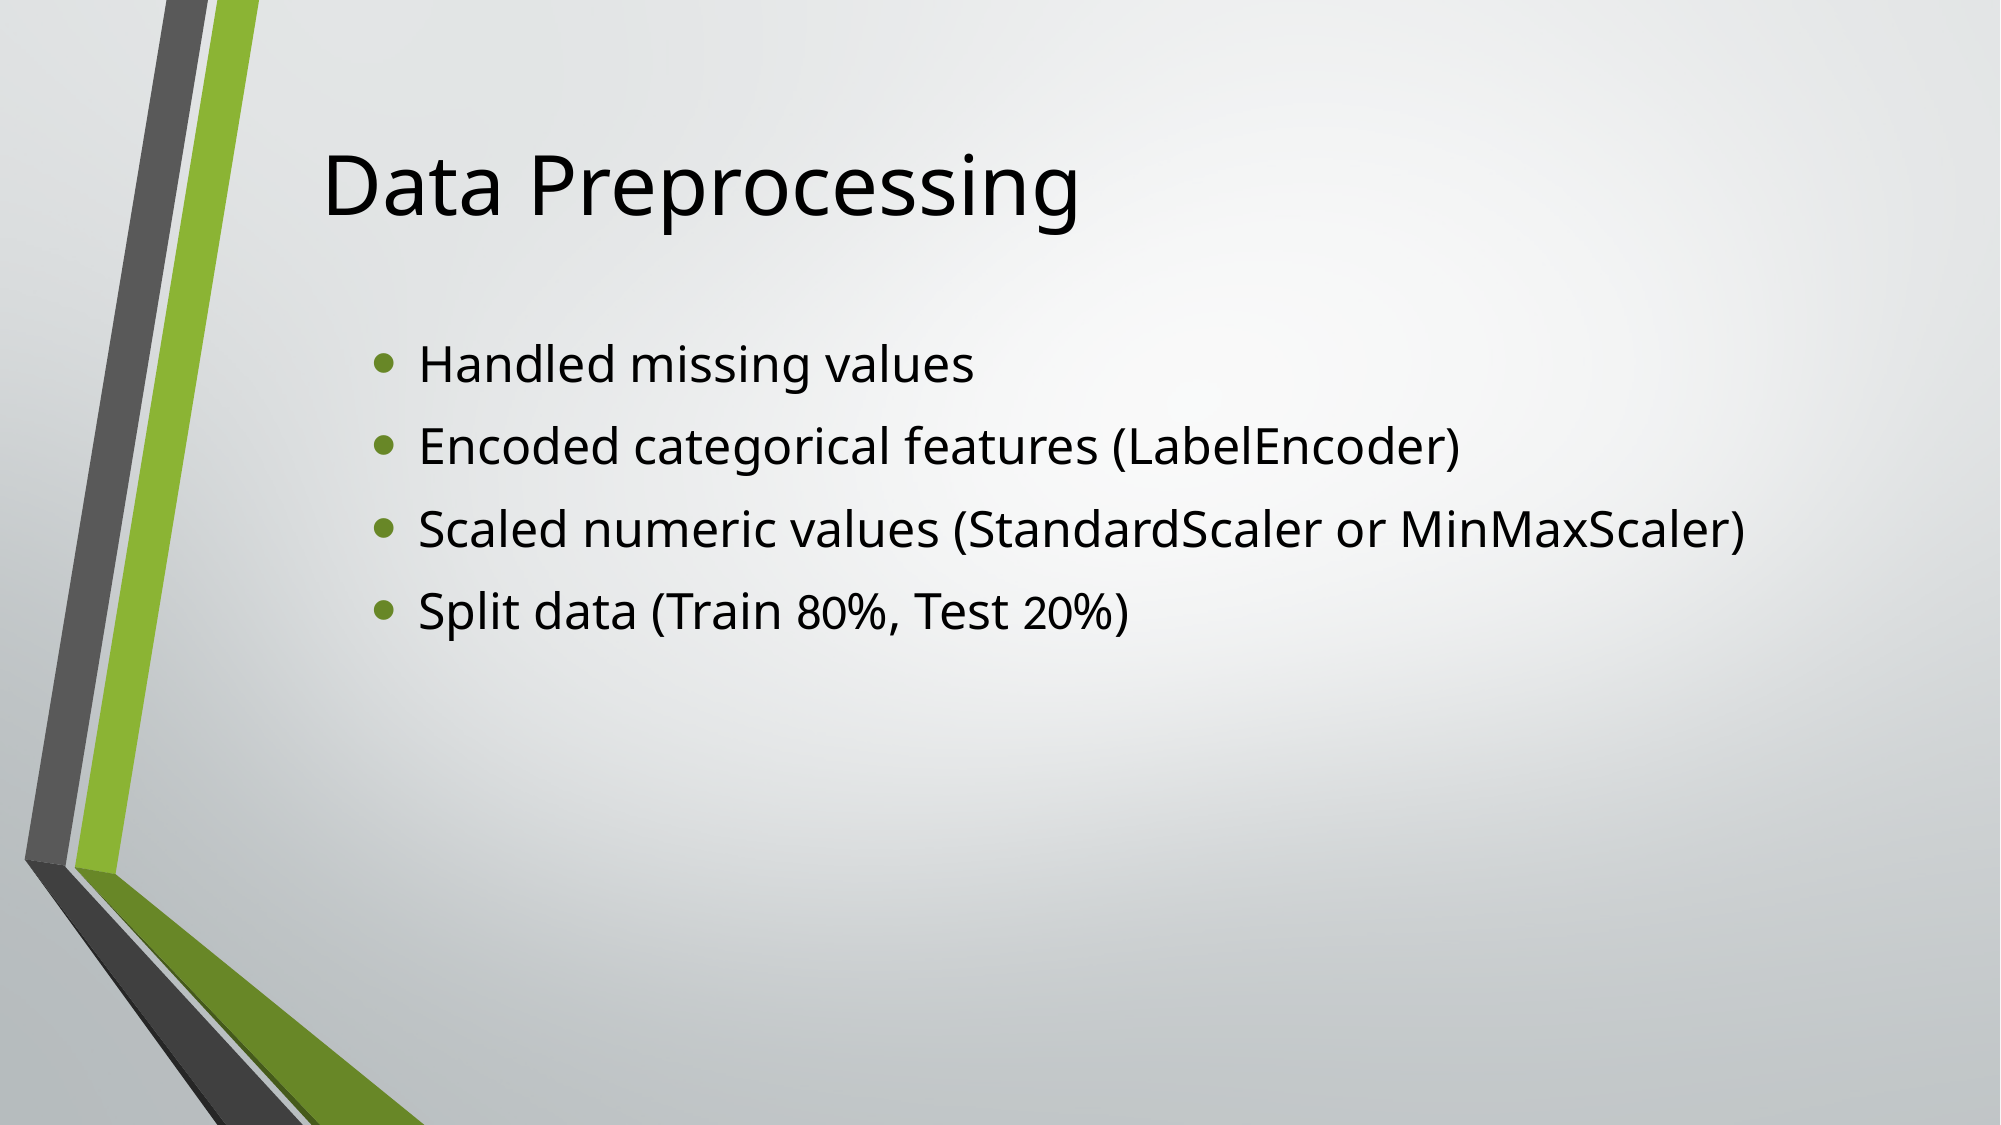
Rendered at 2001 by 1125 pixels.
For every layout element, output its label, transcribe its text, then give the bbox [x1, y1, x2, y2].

title Data Preprocessing [79, 111, 1326, 254]
list Handled missing values Encoded categorical features (LabelEncoder) Scaled numeric values (StandardScaler or MinMaxScaler) Split data (Train 80%, Test 20%) [356, 159, 2000, 813]
